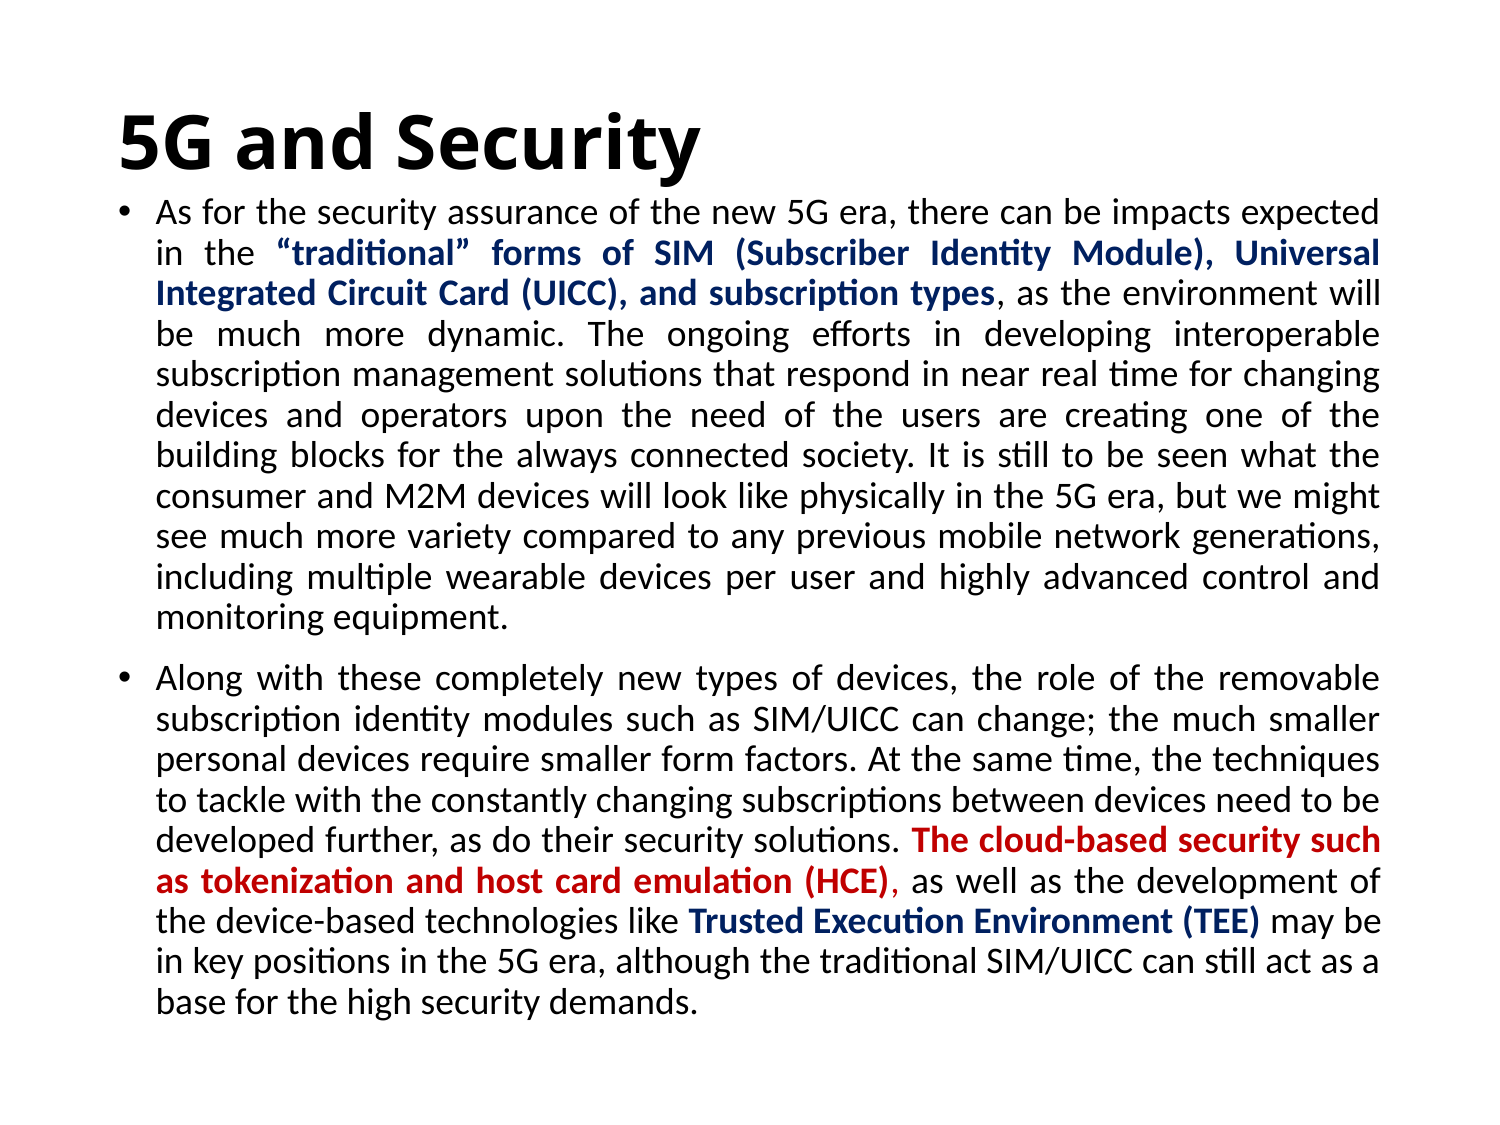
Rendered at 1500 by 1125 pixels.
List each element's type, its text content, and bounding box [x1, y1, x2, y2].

title 5G and Security [103, 36, 1397, 185]
list As for the security assurance of the new 5G era, there can be impacts expected in the “traditional” forms of SIM (Subscriber Identity Module), Universal Integrated Circuit Card (UICC), and subscription types, as the environment will be much more dynamic. The ongoing efforts in developing interoperable subscription management solutions that respond in near real time for changing devices and operators upon the need of the users are creating one of the building blocks for the always connected society. It is still to be seen what the consumer and M2M devices will look like physically in the 5G era, but we might see much more variety compared to any previous mobile network generations, including multiple wearable devices per user and highly advanced control and monitoring equipment. Along with these completely new types of devices, the role of the removable subscription identity modules such as SIM/UICC can change; the much smaller personal devices require smaller form factors. At the same time, the techniques to tackle with the constantly changing subscriptions between devices need to be developed further, as do their security solutions. The cloud-based security such as tokenization and host card emulation (HCE), as well as the development of the device-based technologies like Trusted Execution Environment (TEE) may be in key positions in the 5G era, although the traditional SIM/UICC can still act as a base for the high security demands. [103, 185, 1397, 976]
